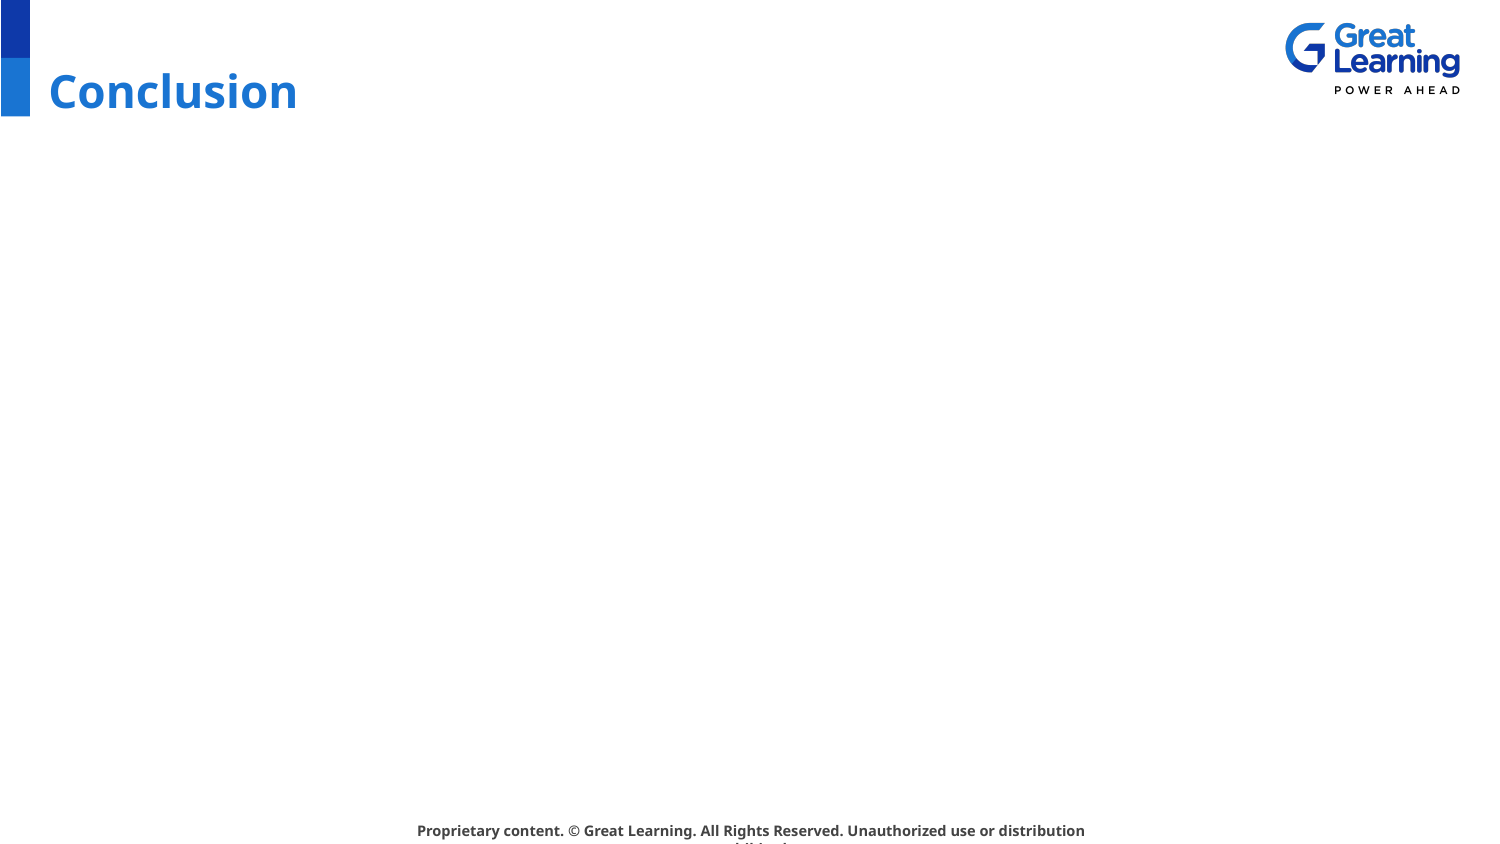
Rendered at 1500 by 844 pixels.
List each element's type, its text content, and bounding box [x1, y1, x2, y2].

title Conclusion [33, 47, 1431, 142]
picture [1258, 11, 1487, 106]
